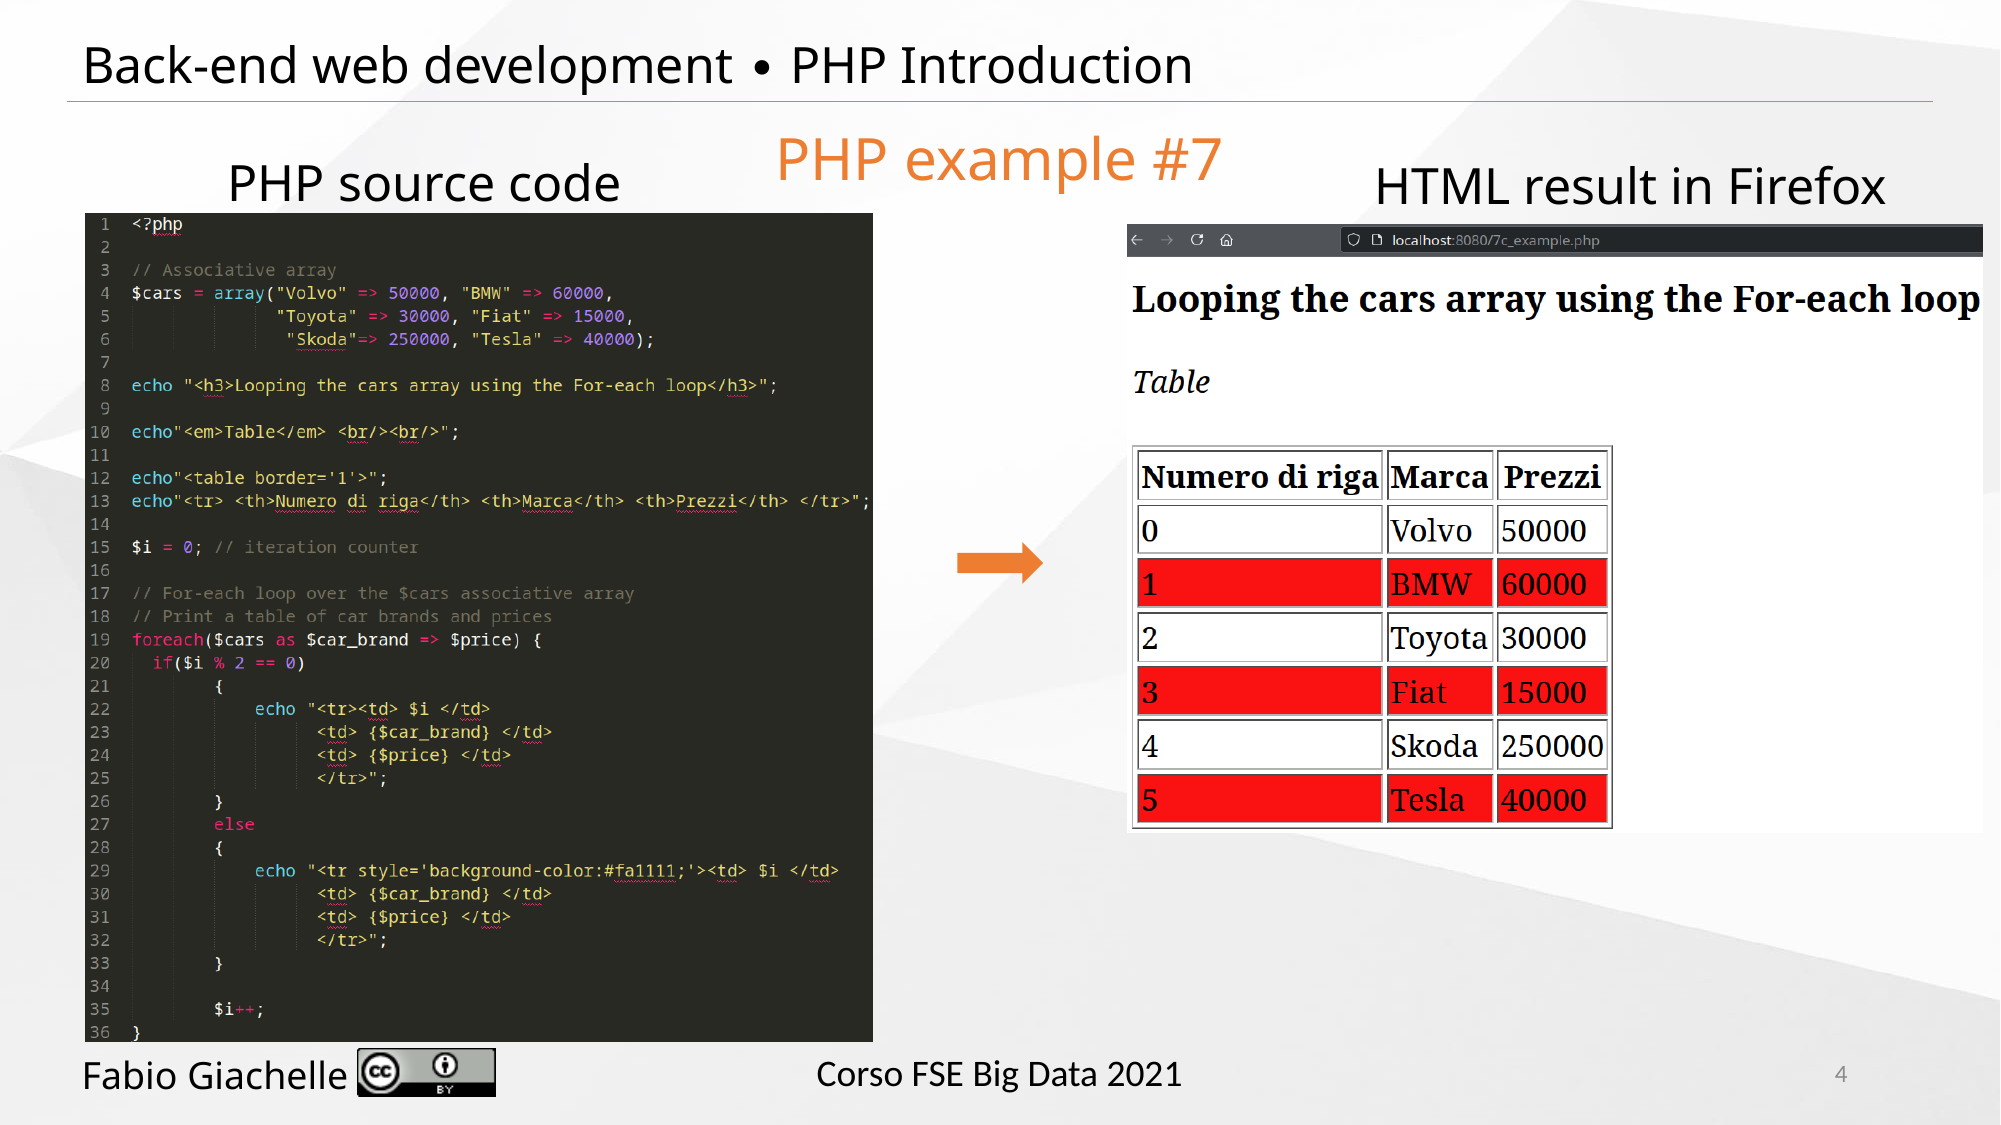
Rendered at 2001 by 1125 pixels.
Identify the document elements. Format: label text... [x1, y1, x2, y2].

text_box PHP source code [212, 144, 637, 213]
text_box HTML result in Firefox [1359, 147, 1903, 223]
text_box Back-end web development ∙ PHP Introduction [67, 6, 1567, 101]
text_box [957, 542, 1044, 584]
text_box Fabio Giachelle [66, 1044, 364, 1105]
slide_number 4 [1412, 1042, 1863, 1103]
text_box Corso FSE Big Data 2021 [801, 1041, 1198, 1102]
text_box PHP example #7 [368, 129, 1631, 201]
picture [0, 0, 2001, 1125]
